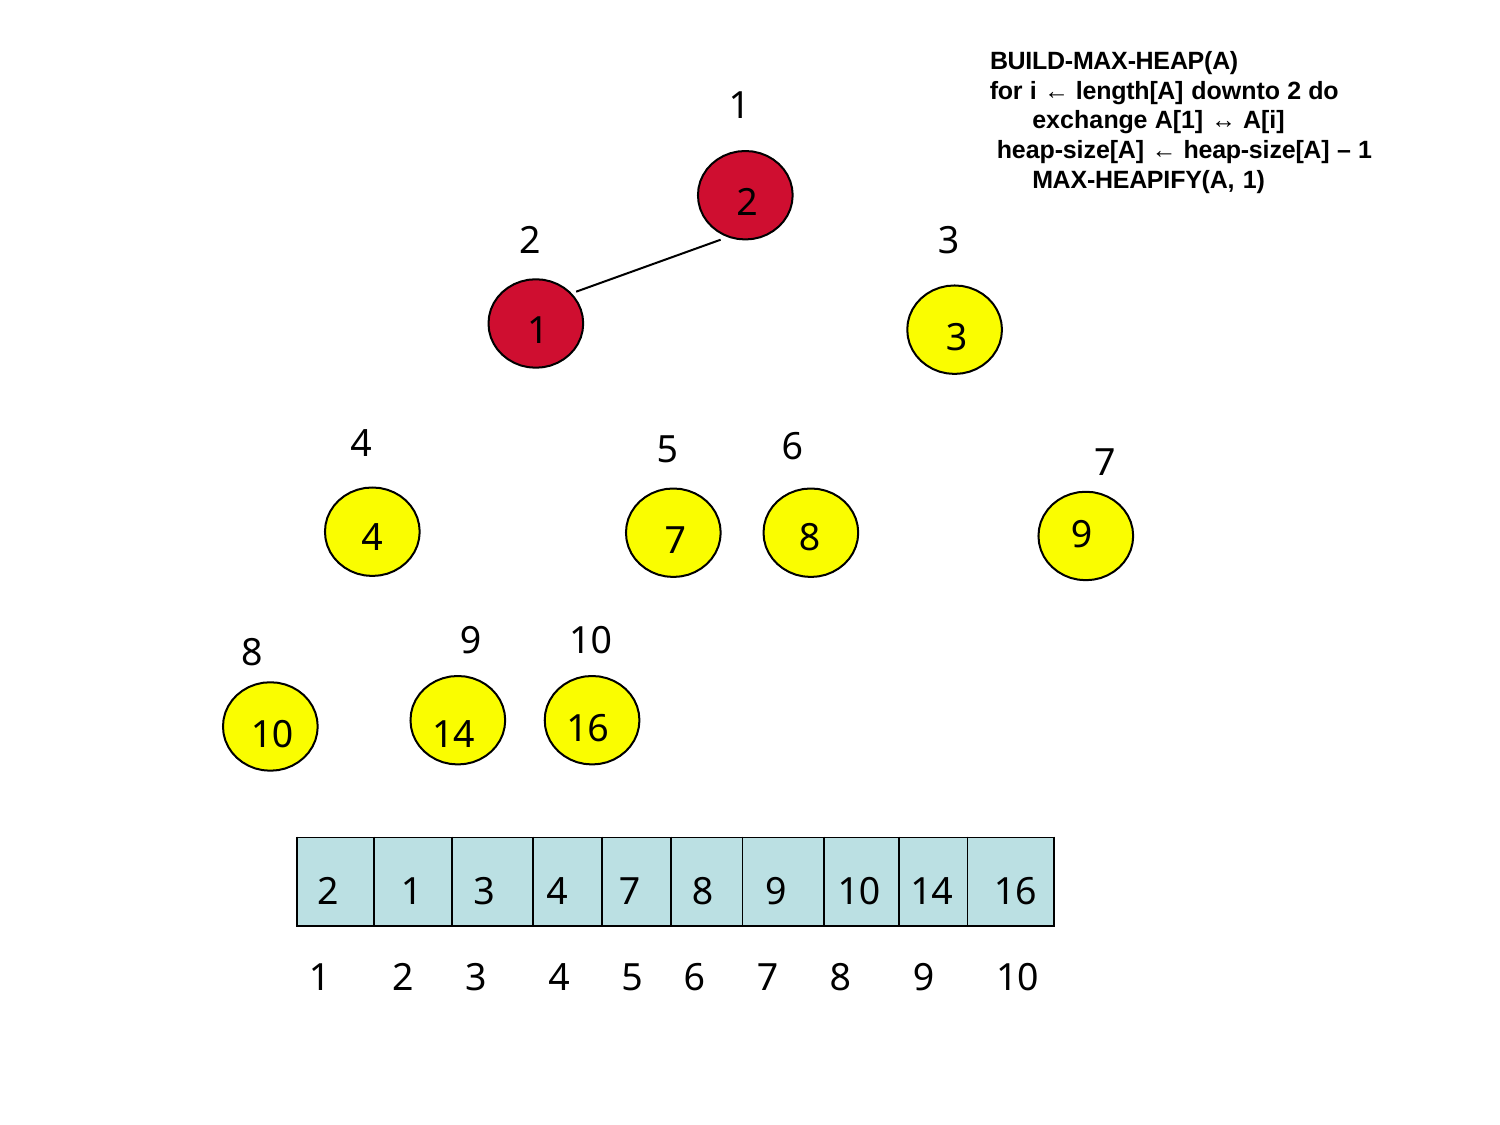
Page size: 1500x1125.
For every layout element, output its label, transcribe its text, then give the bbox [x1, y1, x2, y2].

text_box 8 [239, 626, 265, 674]
text_box 1 [726, 79, 752, 127]
table_header 7 [603, 838, 670, 925]
table_header 16 [968, 838, 1053, 925]
text_box 2 [390, 954, 416, 999]
text_box 4 [348, 416, 374, 464]
text_box 4 [546, 954, 572, 999]
text_box 7 [754, 954, 780, 999]
text_box 7 [1092, 435, 1118, 483]
table_header 14 [900, 838, 967, 925]
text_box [1037, 490, 1135, 582]
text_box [696, 149, 794, 241]
table_header 9 [743, 838, 823, 925]
table_header 8 [672, 838, 742, 925]
table_header 10 [825, 838, 898, 925]
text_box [221, 680, 319, 772]
text_box 8 [827, 954, 853, 999]
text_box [905, 284, 1004, 376]
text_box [487, 238, 722, 369]
table_header 1 [375, 838, 451, 925]
table_header 4 [534, 838, 601, 925]
text_box 5 [619, 954, 645, 999]
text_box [409, 674, 507, 766]
text_box 9 [457, 613, 483, 661]
text_box 3 [462, 954, 489, 999]
table_header 3 [453, 838, 532, 925]
text_box 3 [935, 213, 961, 261]
text_box 6 [779, 420, 805, 468]
text_box 10 [994, 954, 1040, 999]
text_box 6 [681, 954, 707, 999]
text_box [624, 487, 722, 579]
text_box BUILD-MAX-HEAP(A) for i ← length[A] downto 2 do exchange A[1] ↔ A[i] heap-size[A] ← heap-size[A] – 1 MAX-HEAPIFY(A, 1) [987, 42, 1413, 194]
text_box 1 [306, 954, 332, 999]
text_box 5 [654, 423, 680, 471]
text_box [543, 674, 641, 766]
text_box 2 [517, 213, 543, 237]
table_header 2 [298, 838, 373, 925]
text_box 9 [910, 954, 936, 999]
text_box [323, 486, 421, 578]
text_box 10 16 [564, 613, 655, 749]
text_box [762, 487, 860, 579]
